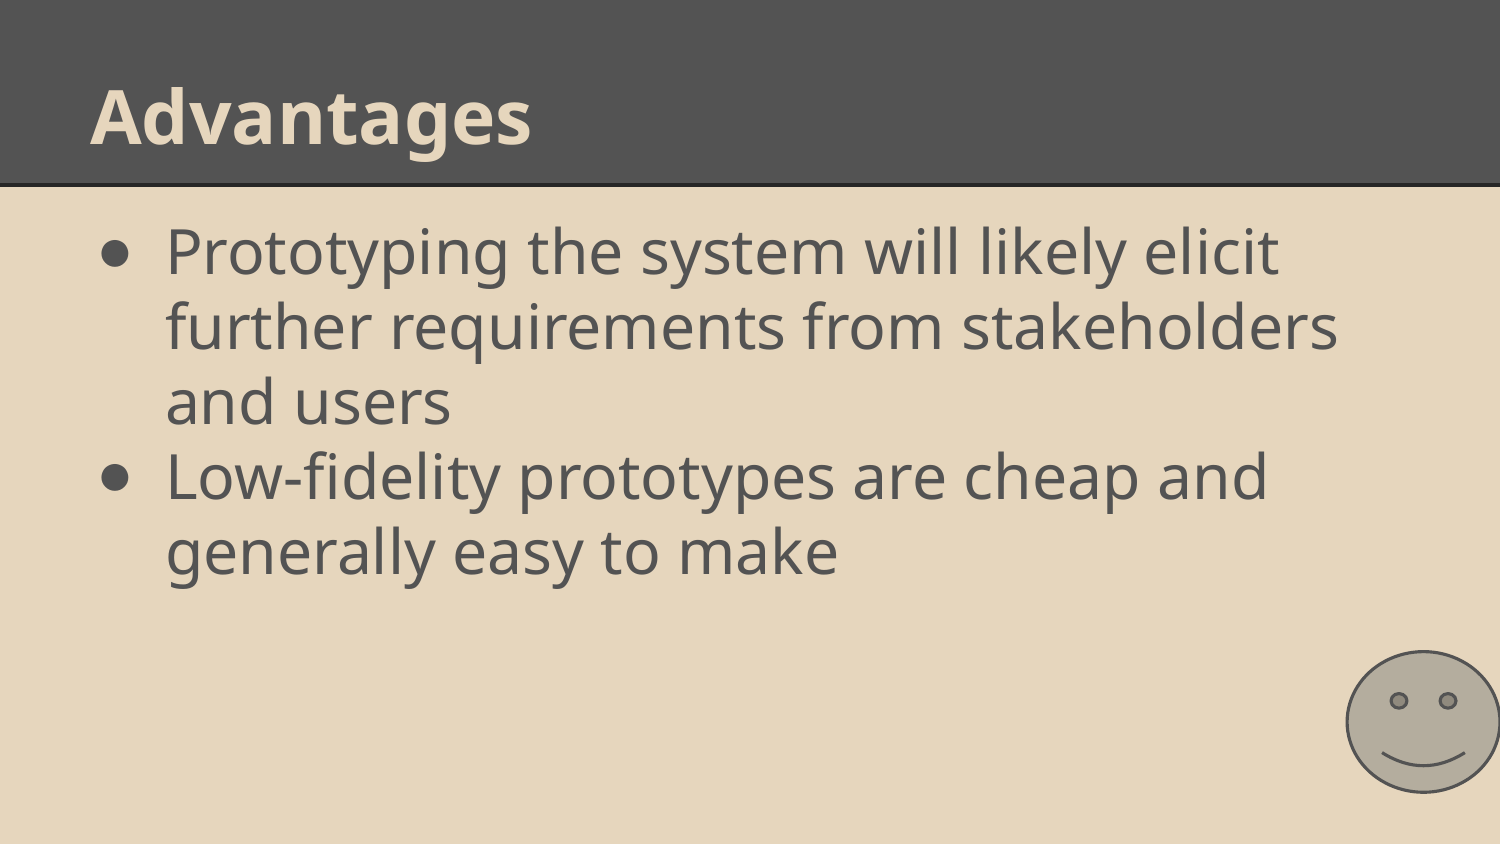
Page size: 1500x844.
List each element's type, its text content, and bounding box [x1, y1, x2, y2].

text_box [1347, 651, 1500, 793]
title Advantages [75, 33, 1425, 175]
list Prototyping the system will likely elicit further requirements from stakeholders and users Low-fidelity prototypes are cheap and generally easy to make [75, 196, 1425, 808]
